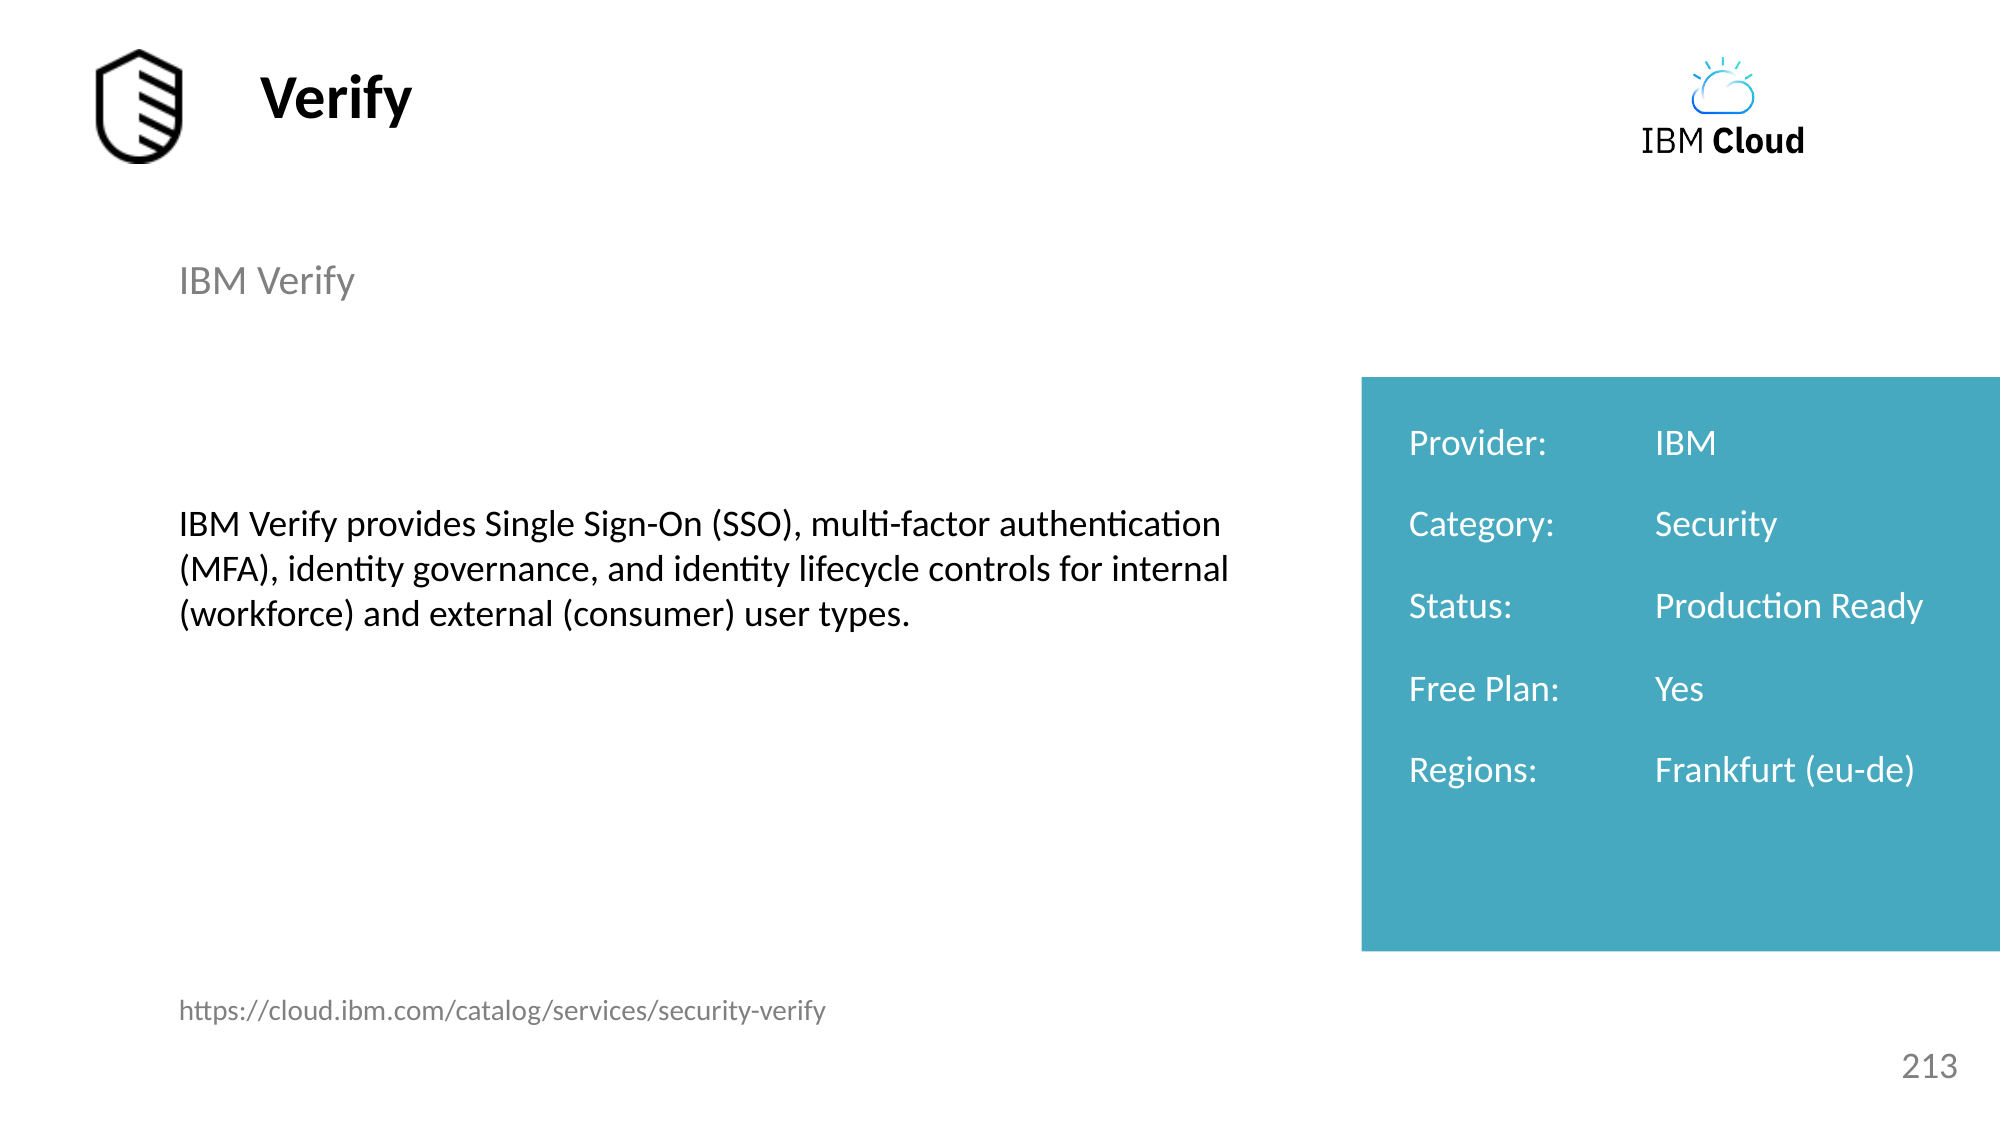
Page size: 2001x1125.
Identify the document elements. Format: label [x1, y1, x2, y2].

text_box [163, 246, 1805, 307]
text_box [1886, 1033, 2000, 1067]
text_box [246, 49, 1640, 110]
text_box [163, 492, 1313, 553]
picture [1640, 48, 1805, 165]
picture [81, 48, 197, 165]
text_box [1361, 377, 2000, 952]
text_box [163, 984, 1805, 1045]
